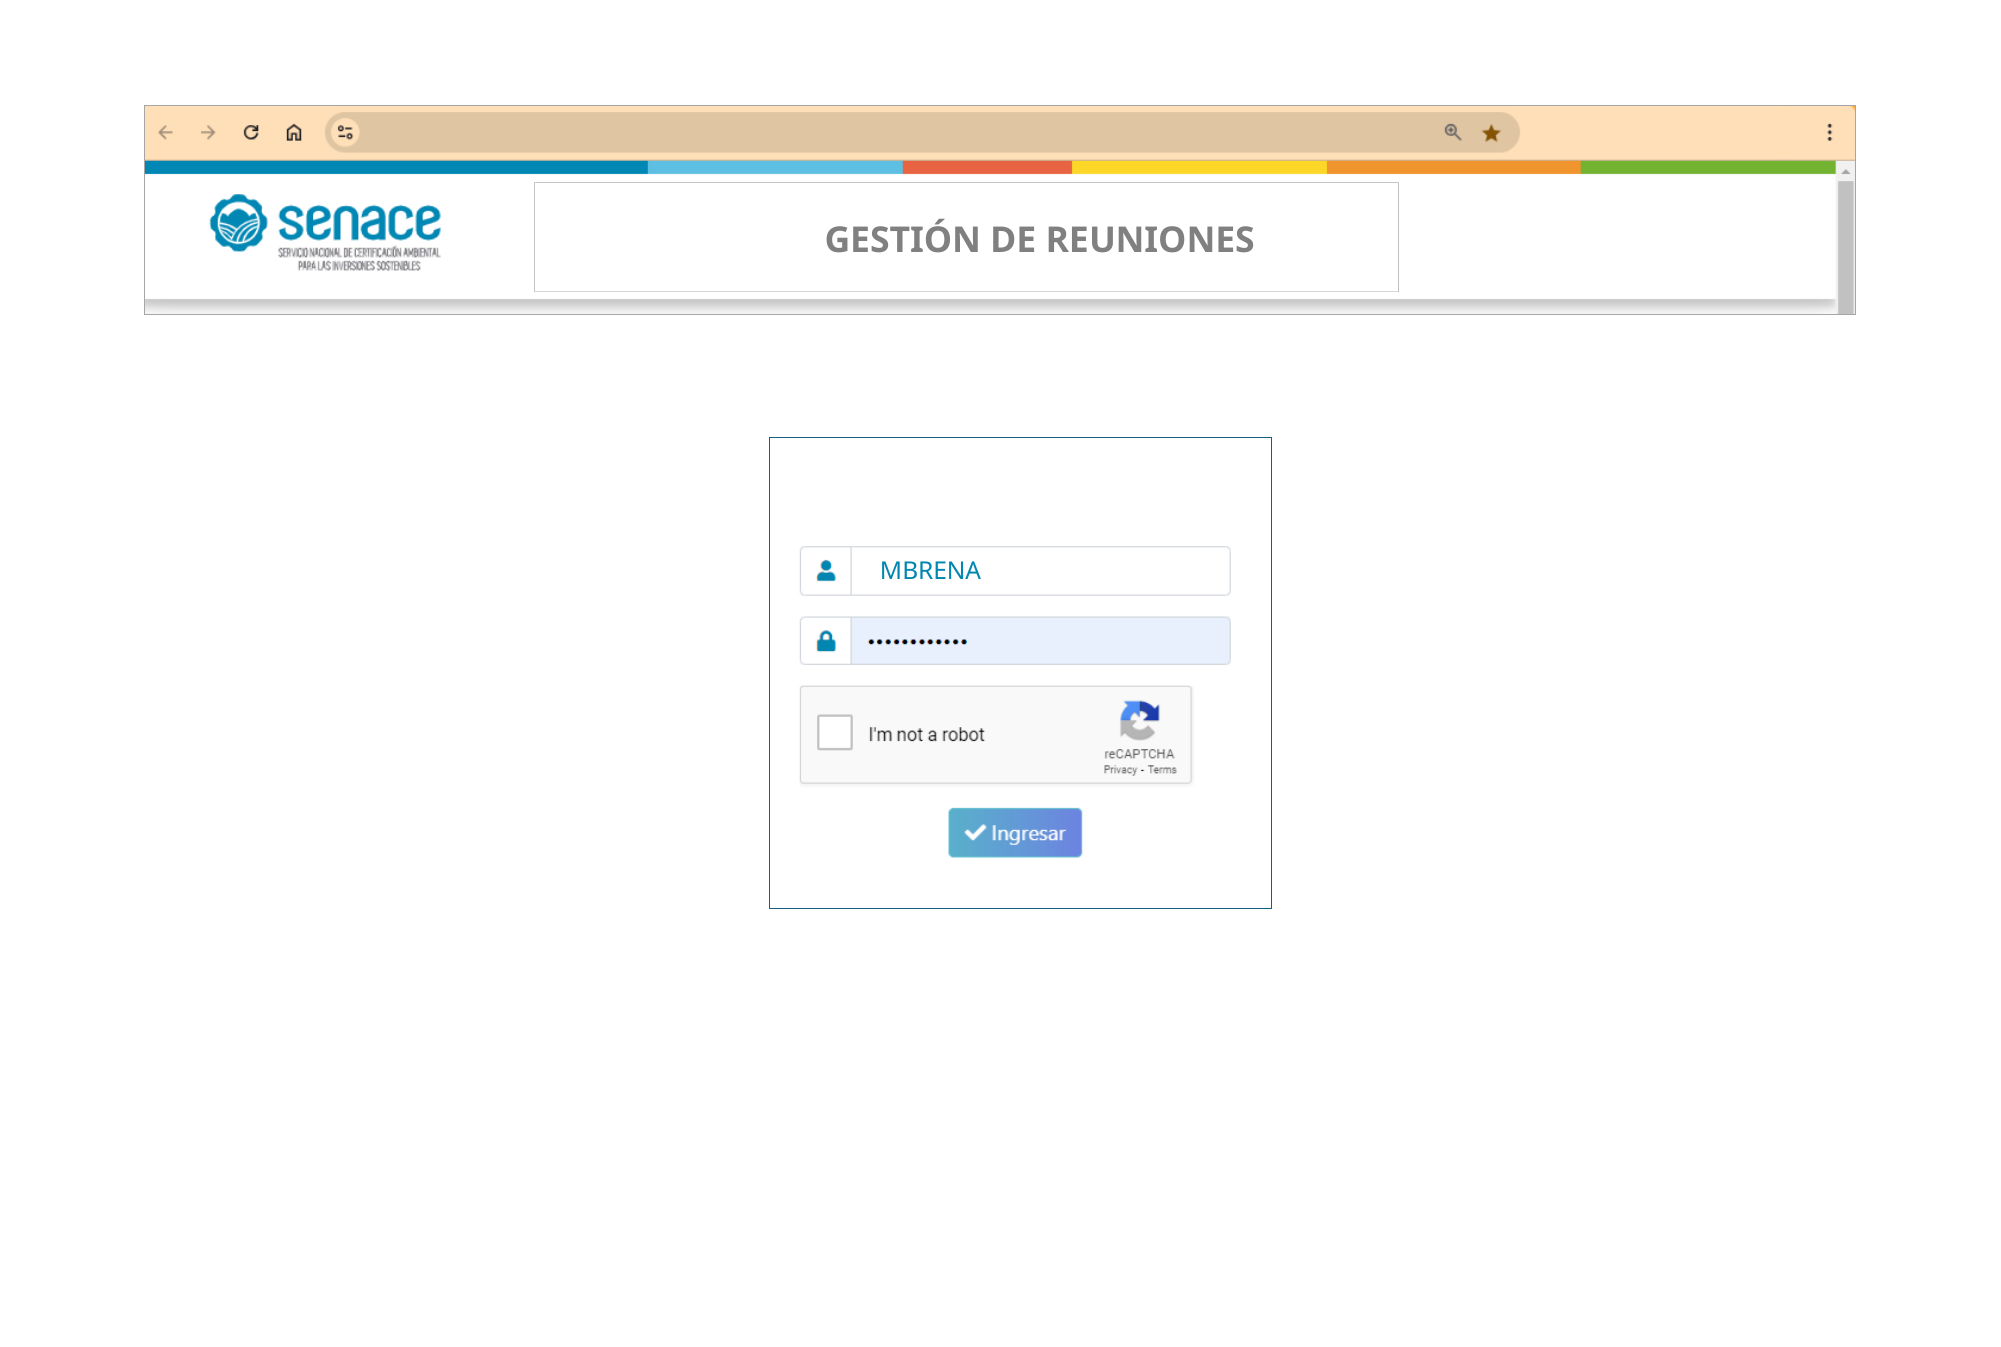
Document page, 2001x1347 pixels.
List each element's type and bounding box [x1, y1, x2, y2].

picture [144, 104, 1856, 316]
text_box [768, 437, 1273, 909]
